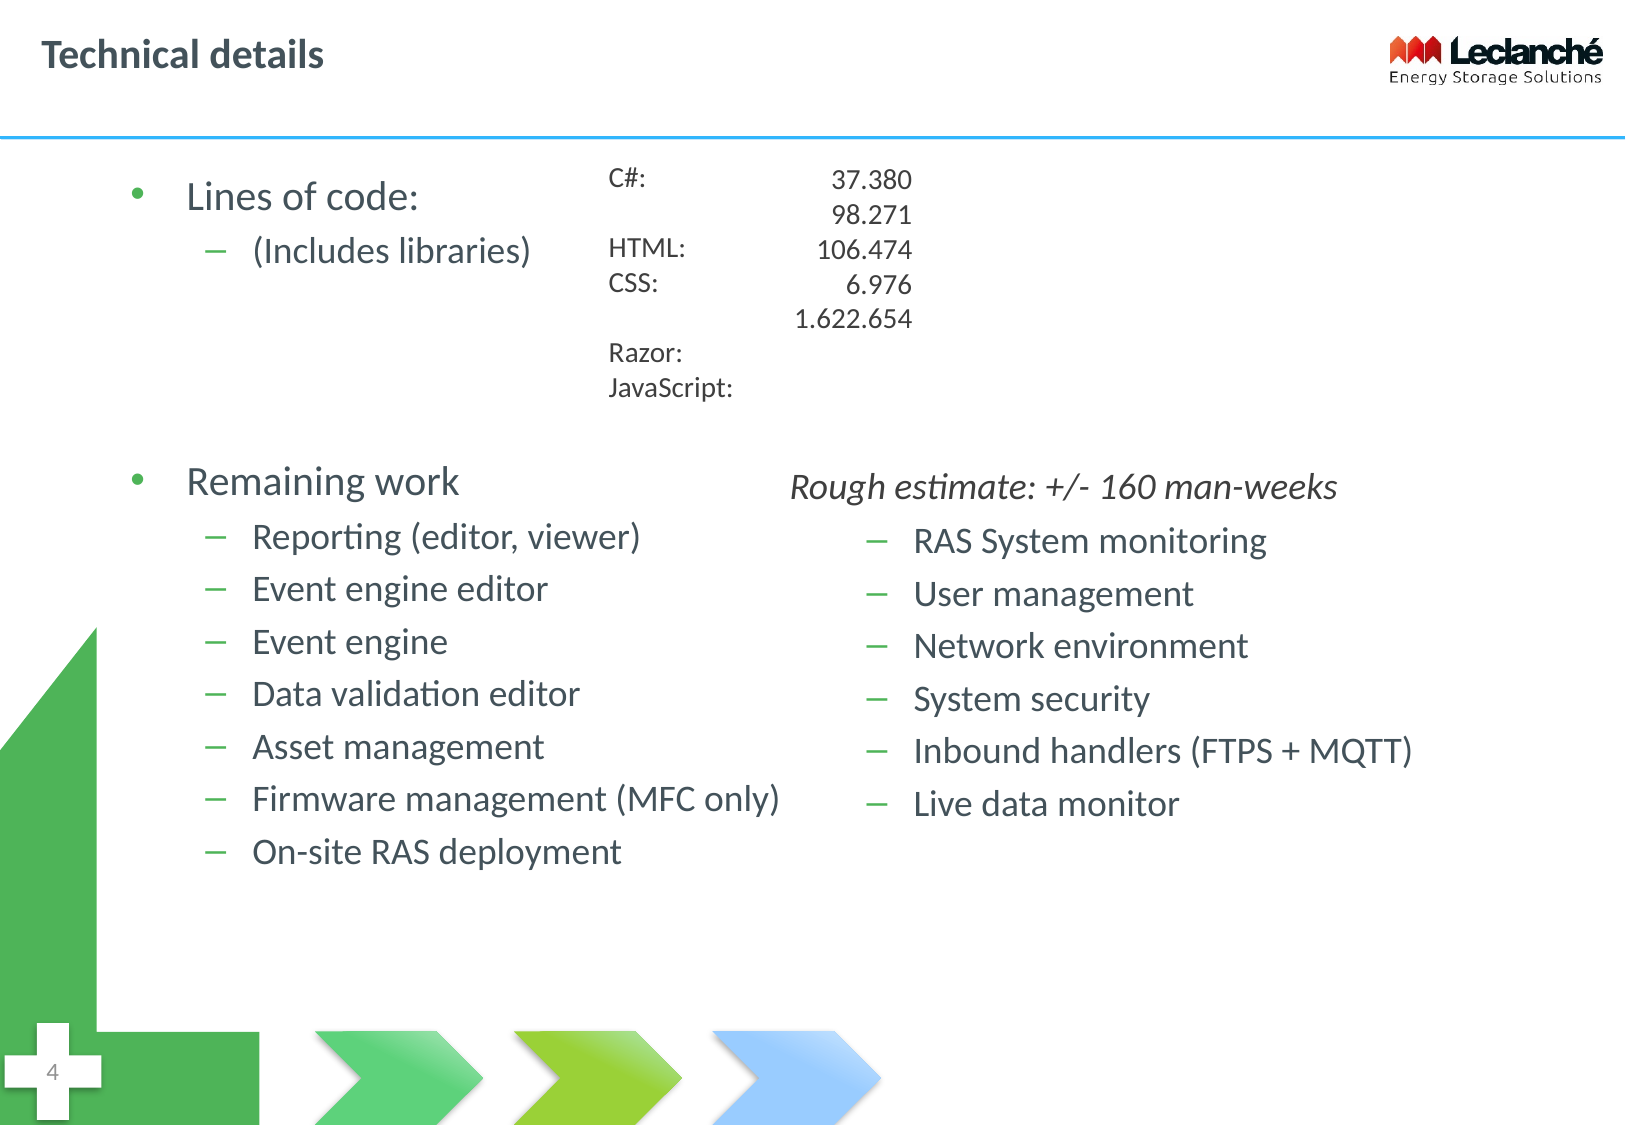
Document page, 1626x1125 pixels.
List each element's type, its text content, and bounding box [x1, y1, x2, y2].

title Technical details [26, 19, 1368, 85]
picture [1390, 36, 1603, 85]
text_box C#: HTML: CSS: Razor: JavaScript: [519, 151, 756, 446]
slide_number 4 [11, 1040, 95, 1101]
text_box 37.380 98.271 106.474 6.976 1.622.654 [682, 152, 928, 378]
text_box RAS System monitoring User management Network environment System security Inbound handlers (FTPS + MQTT) Live data monitor [776, 456, 1616, 976]
list Lines of code: (Includes libraries) Remaining work Reporting (editor, viewer) Event engine editor Event engine Data validation editor Asset management Firmware management (MFC only) On-site RAS deployment [115, 160, 1603, 1012]
